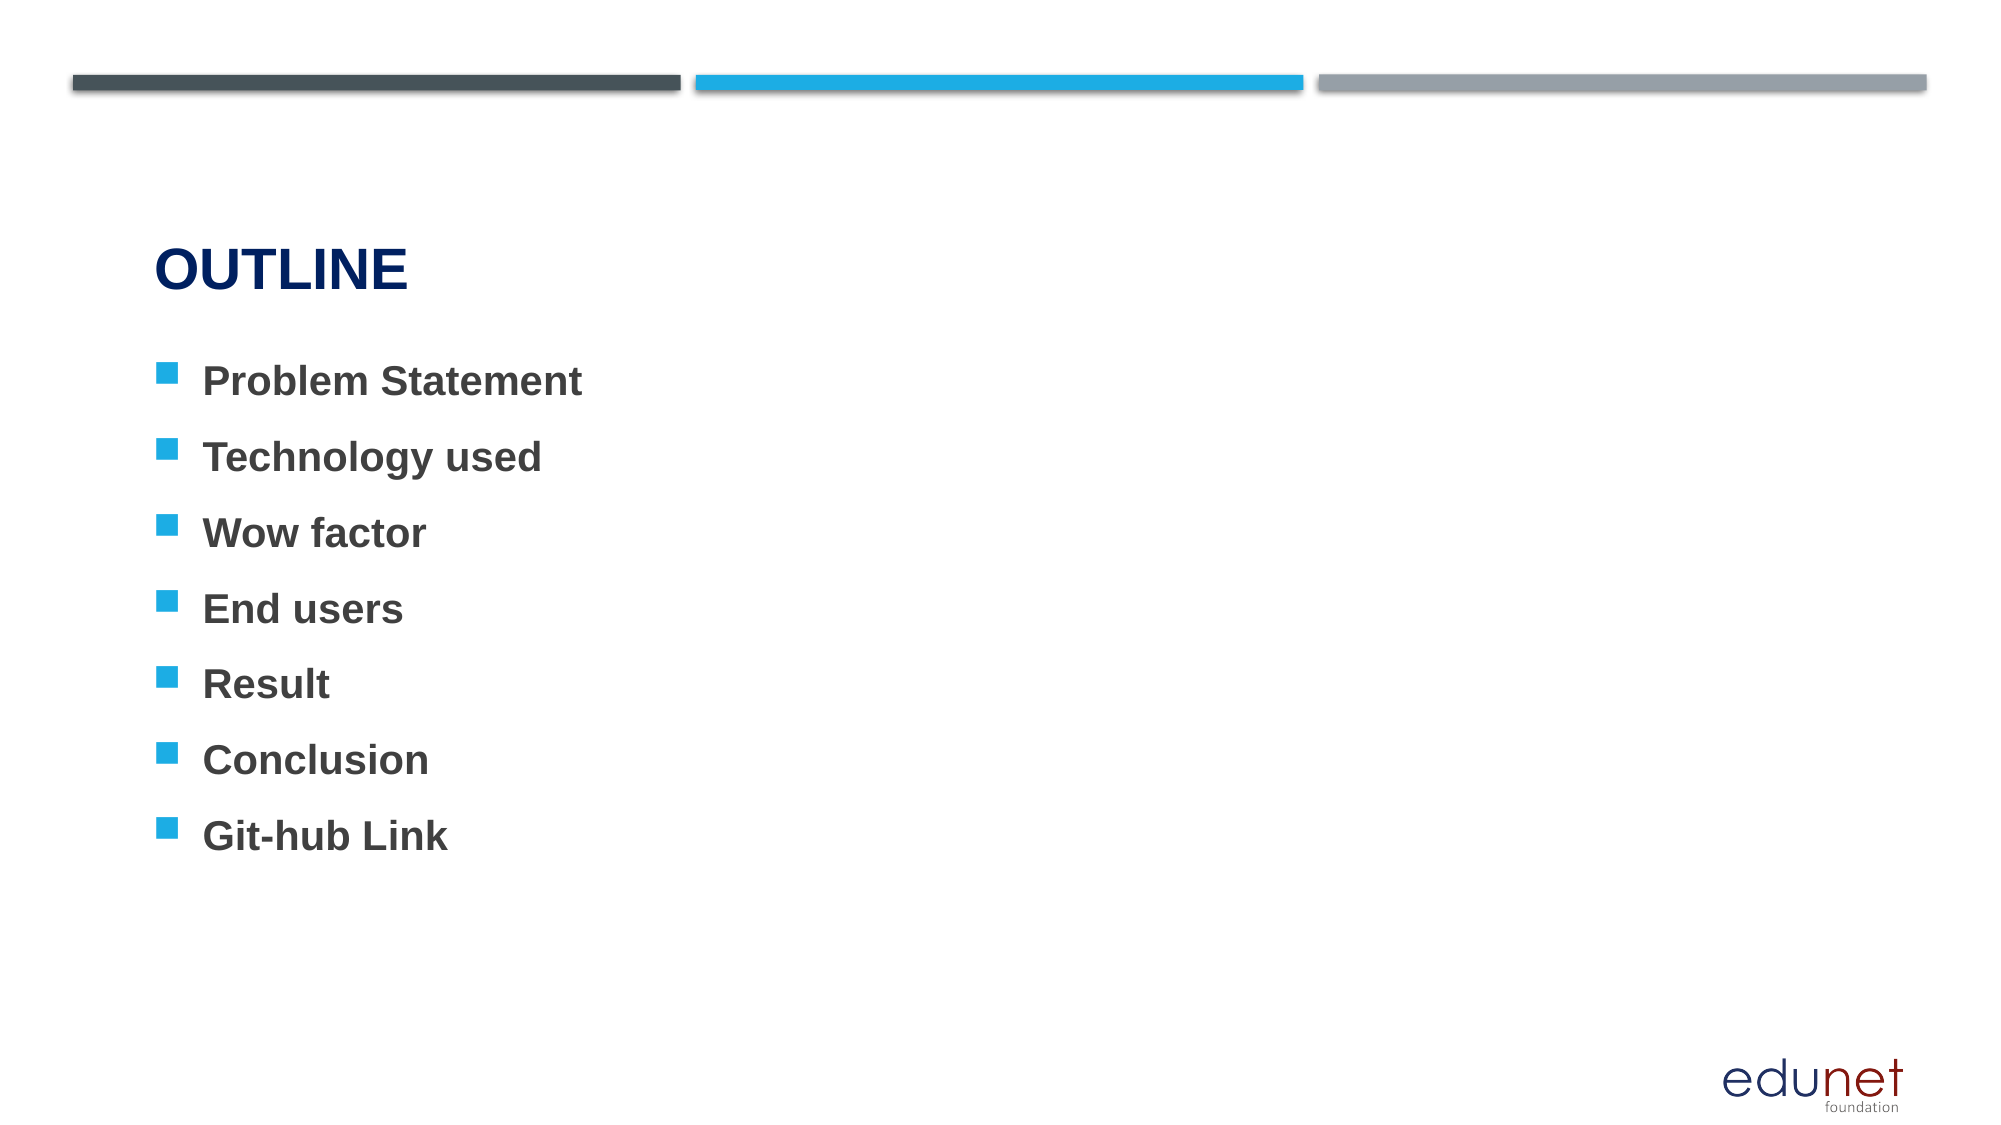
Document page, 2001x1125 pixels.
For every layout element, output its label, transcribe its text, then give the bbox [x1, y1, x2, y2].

list Problem Statement Technology used Wow factor End users Result Conclusion Git-hub Link [137, 265, 1945, 1125]
title OUTLINE [139, 155, 1865, 265]
